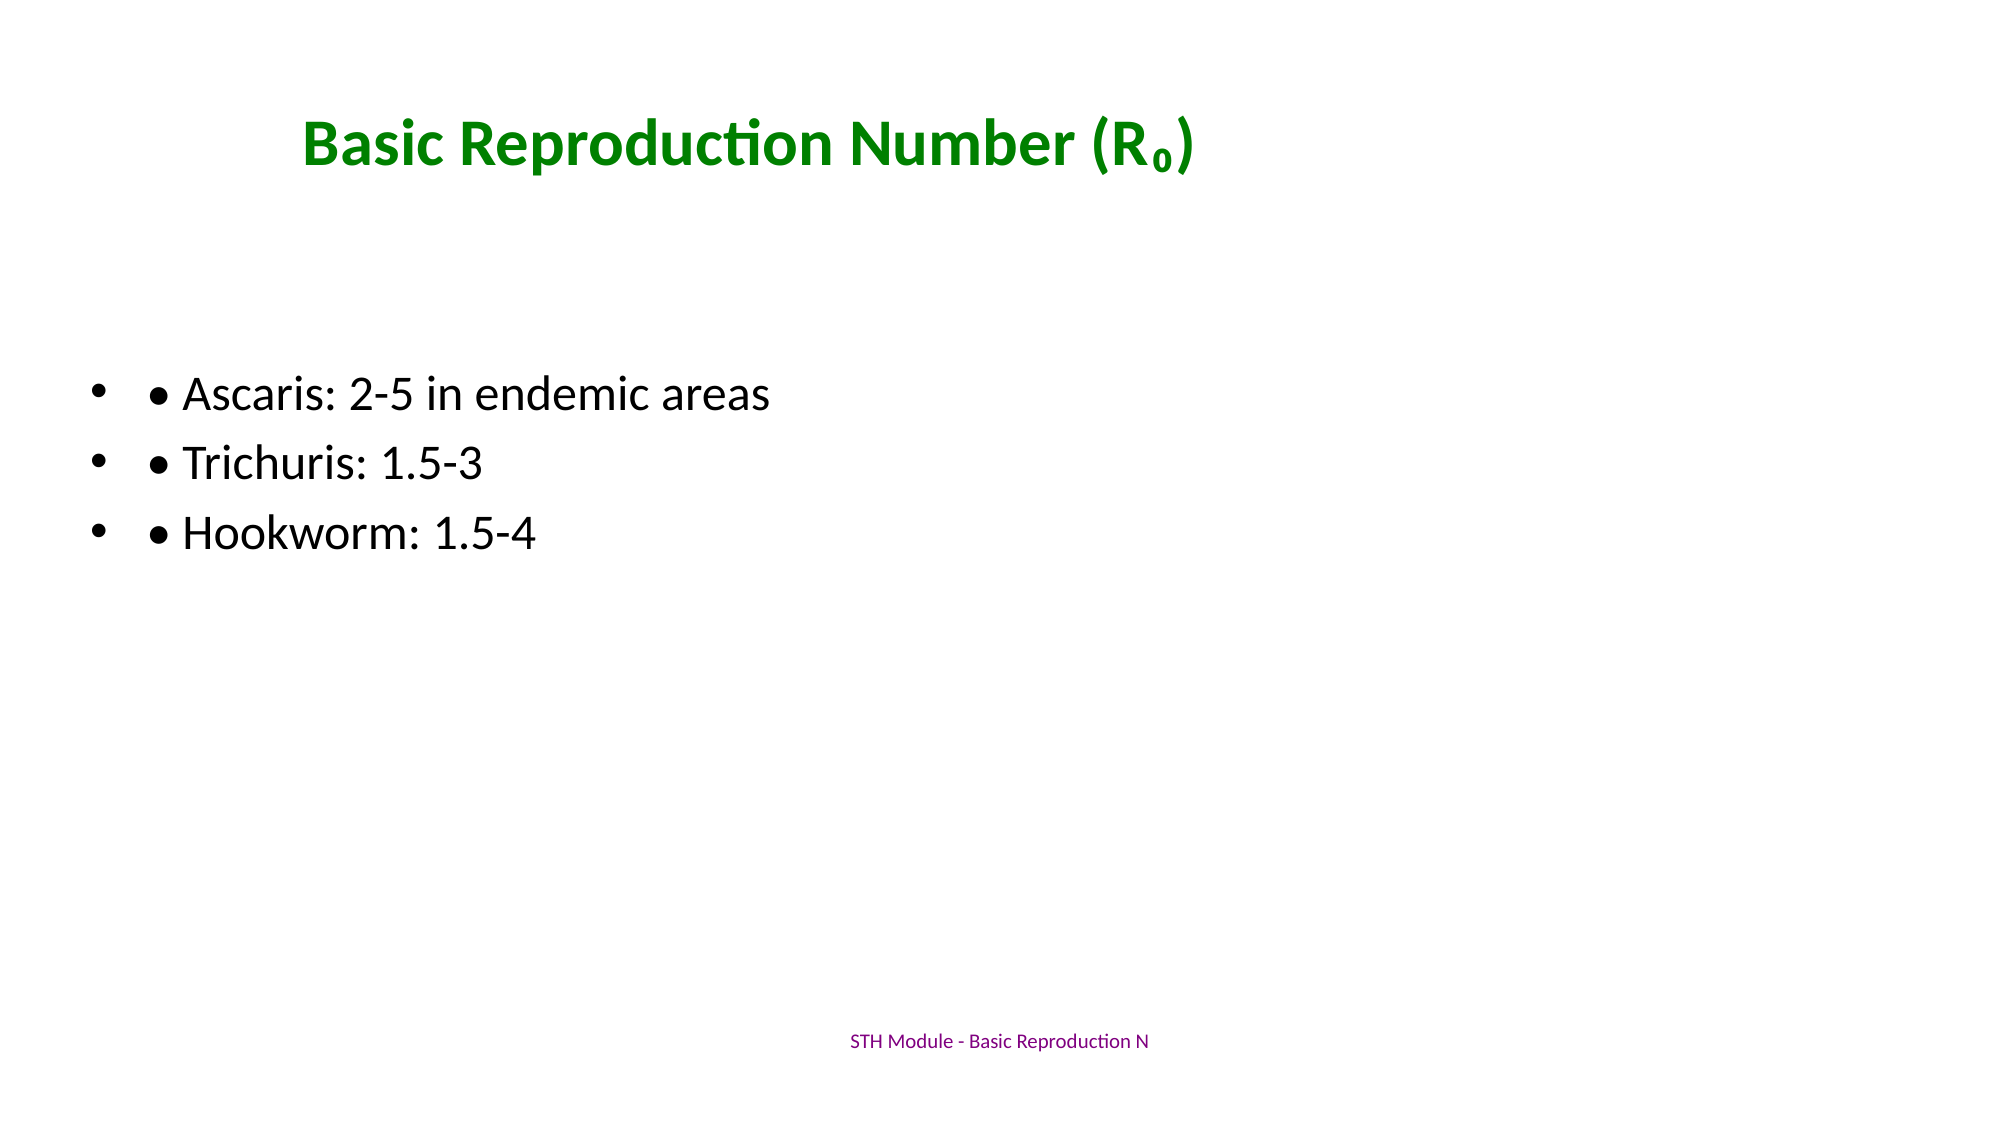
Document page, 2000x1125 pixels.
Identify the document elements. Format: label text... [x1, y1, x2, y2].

list • Ascaris: 2-5 in endemic areas • Trichuris: 1.5-3 • Hookworm: 1.5-4 [75, 262, 1425, 1005]
title Basic Reproduction Number (R₀) [75, 45, 1425, 233]
text_box STH Module - Basic Reproduction N [835, 1020, 1165, 1060]
